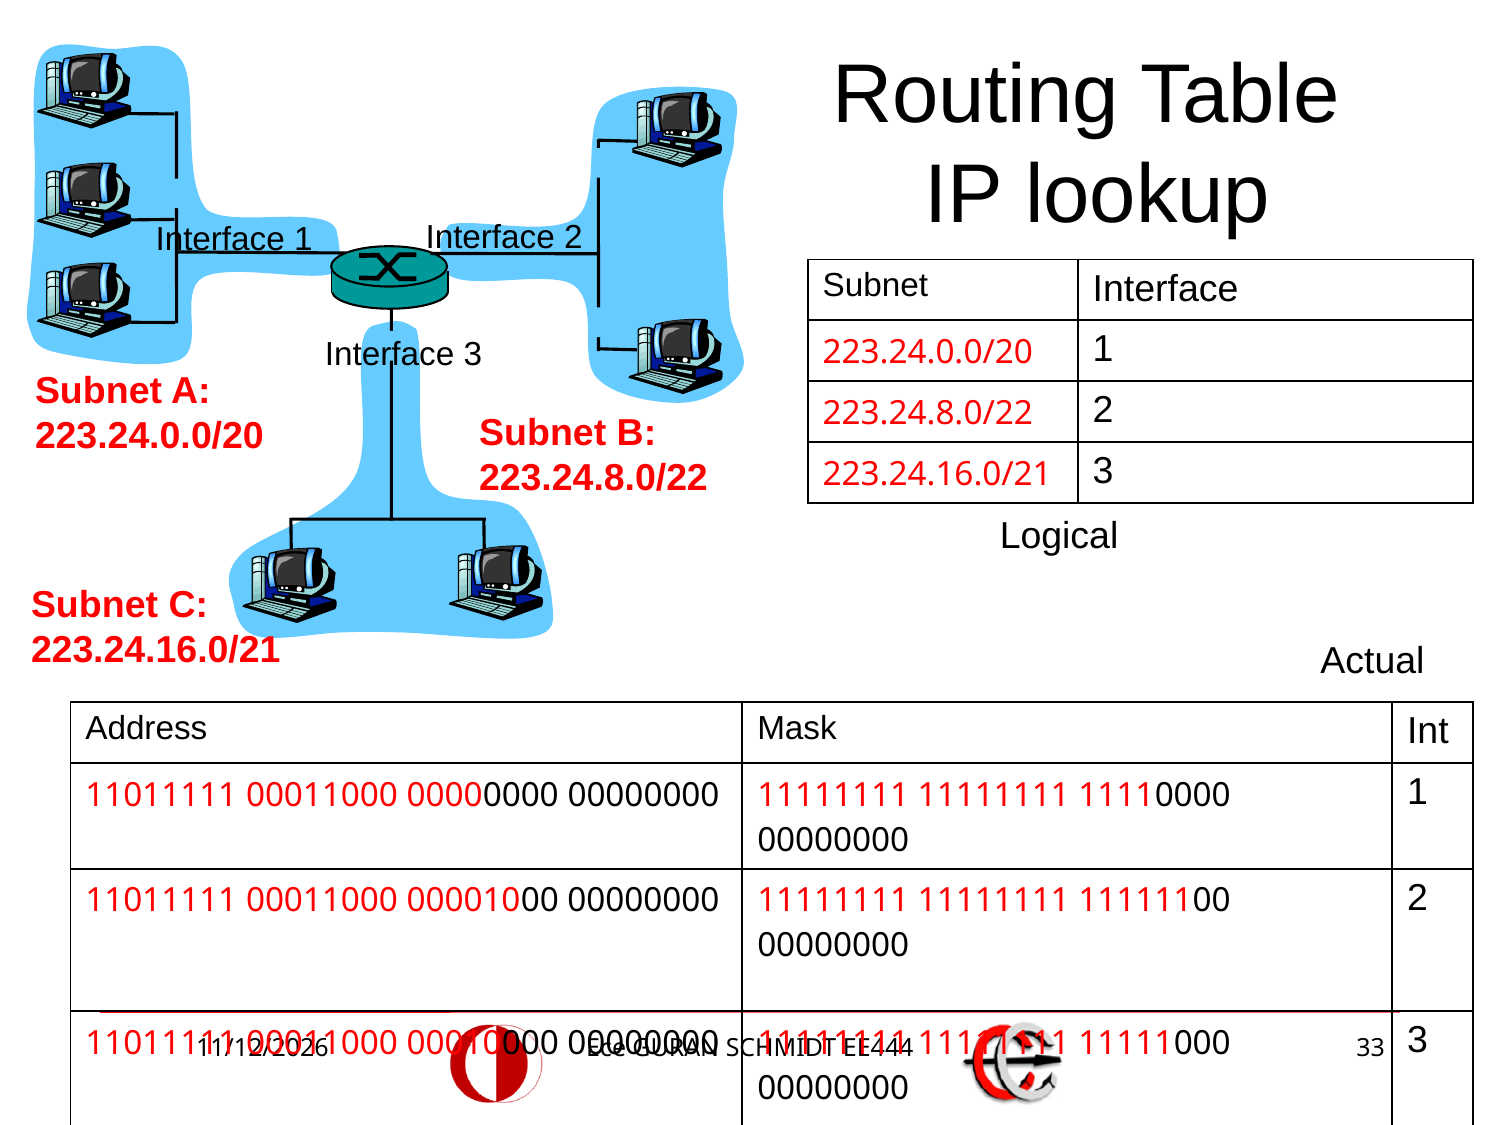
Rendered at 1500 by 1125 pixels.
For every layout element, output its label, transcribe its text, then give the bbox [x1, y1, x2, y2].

table_cell 11111111 11111111 11111000 00000000 [743, 1012, 1391, 1125]
text_box Actual [1305, 628, 1440, 688]
table_cell 11011111 00011000 00000000 00000000 [71, 764, 741, 868]
table_header Int [1393, 703, 1472, 762]
table_cell 3 [1079, 443, 1472, 502]
title Routing Table IP lookup [770, 45, 1425, 233]
text_box Logical [985, 503, 1134, 564]
table_cell 2 [1393, 870, 1472, 1010]
table_cell 1 [1079, 321, 1472, 380]
table_cell 11011111 00011000 00001000 00000000 [71, 870, 741, 1010]
table_cell 11111111 11111111 11111100 00000000 [743, 870, 1391, 1010]
table_cell 2 [1079, 382, 1472, 441]
table_header Address [71, 703, 741, 762]
table_cell 223.24.0.0/20 [809, 321, 1077, 380]
table_header Subnet [809, 260, 1077, 319]
table_cell 1 [1393, 764, 1472, 868]
table_cell 223.24.8.0/22 [809, 382, 1077, 441]
table_cell 11011111 00011000 00010000 00000000 [71, 1012, 741, 1125]
table_cell 3 [1393, 1012, 1472, 1125]
table_header Mask [743, 703, 1391, 762]
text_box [15, 35, 751, 680]
table_header Interface [1079, 260, 1472, 319]
table_cell 11111111 11111111 11110000 00000000 [743, 764, 1391, 868]
table_cell 223.24.16.0/21 [809, 443, 1077, 502]
